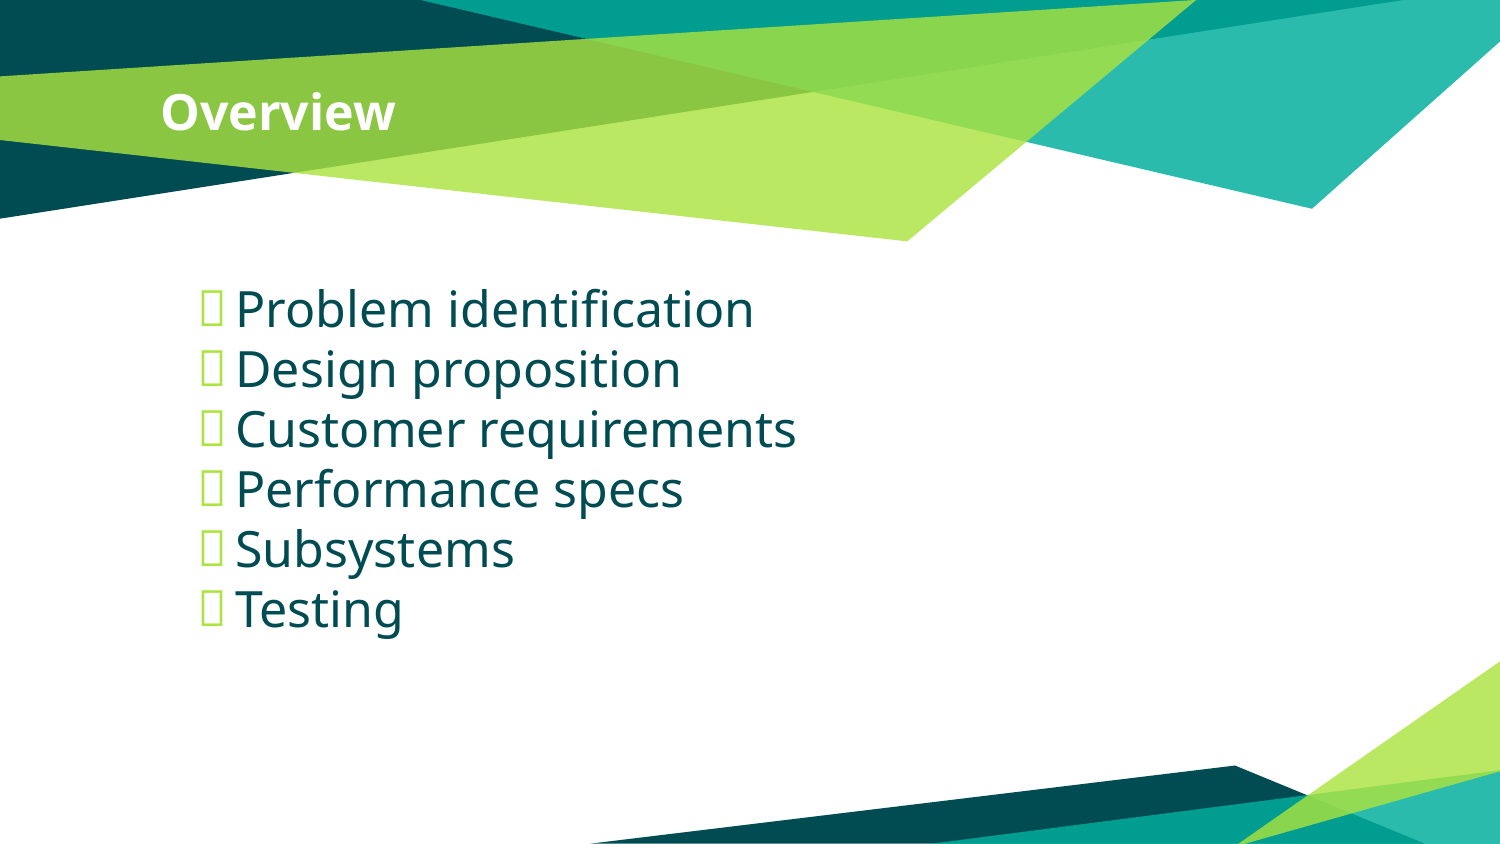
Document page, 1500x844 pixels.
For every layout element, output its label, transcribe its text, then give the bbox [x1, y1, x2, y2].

title Overview [145, 65, 1355, 206]
list Problem identification Design proposition Customer requirements Performance specs Subsystems Testing [145, 262, 1355, 808]
